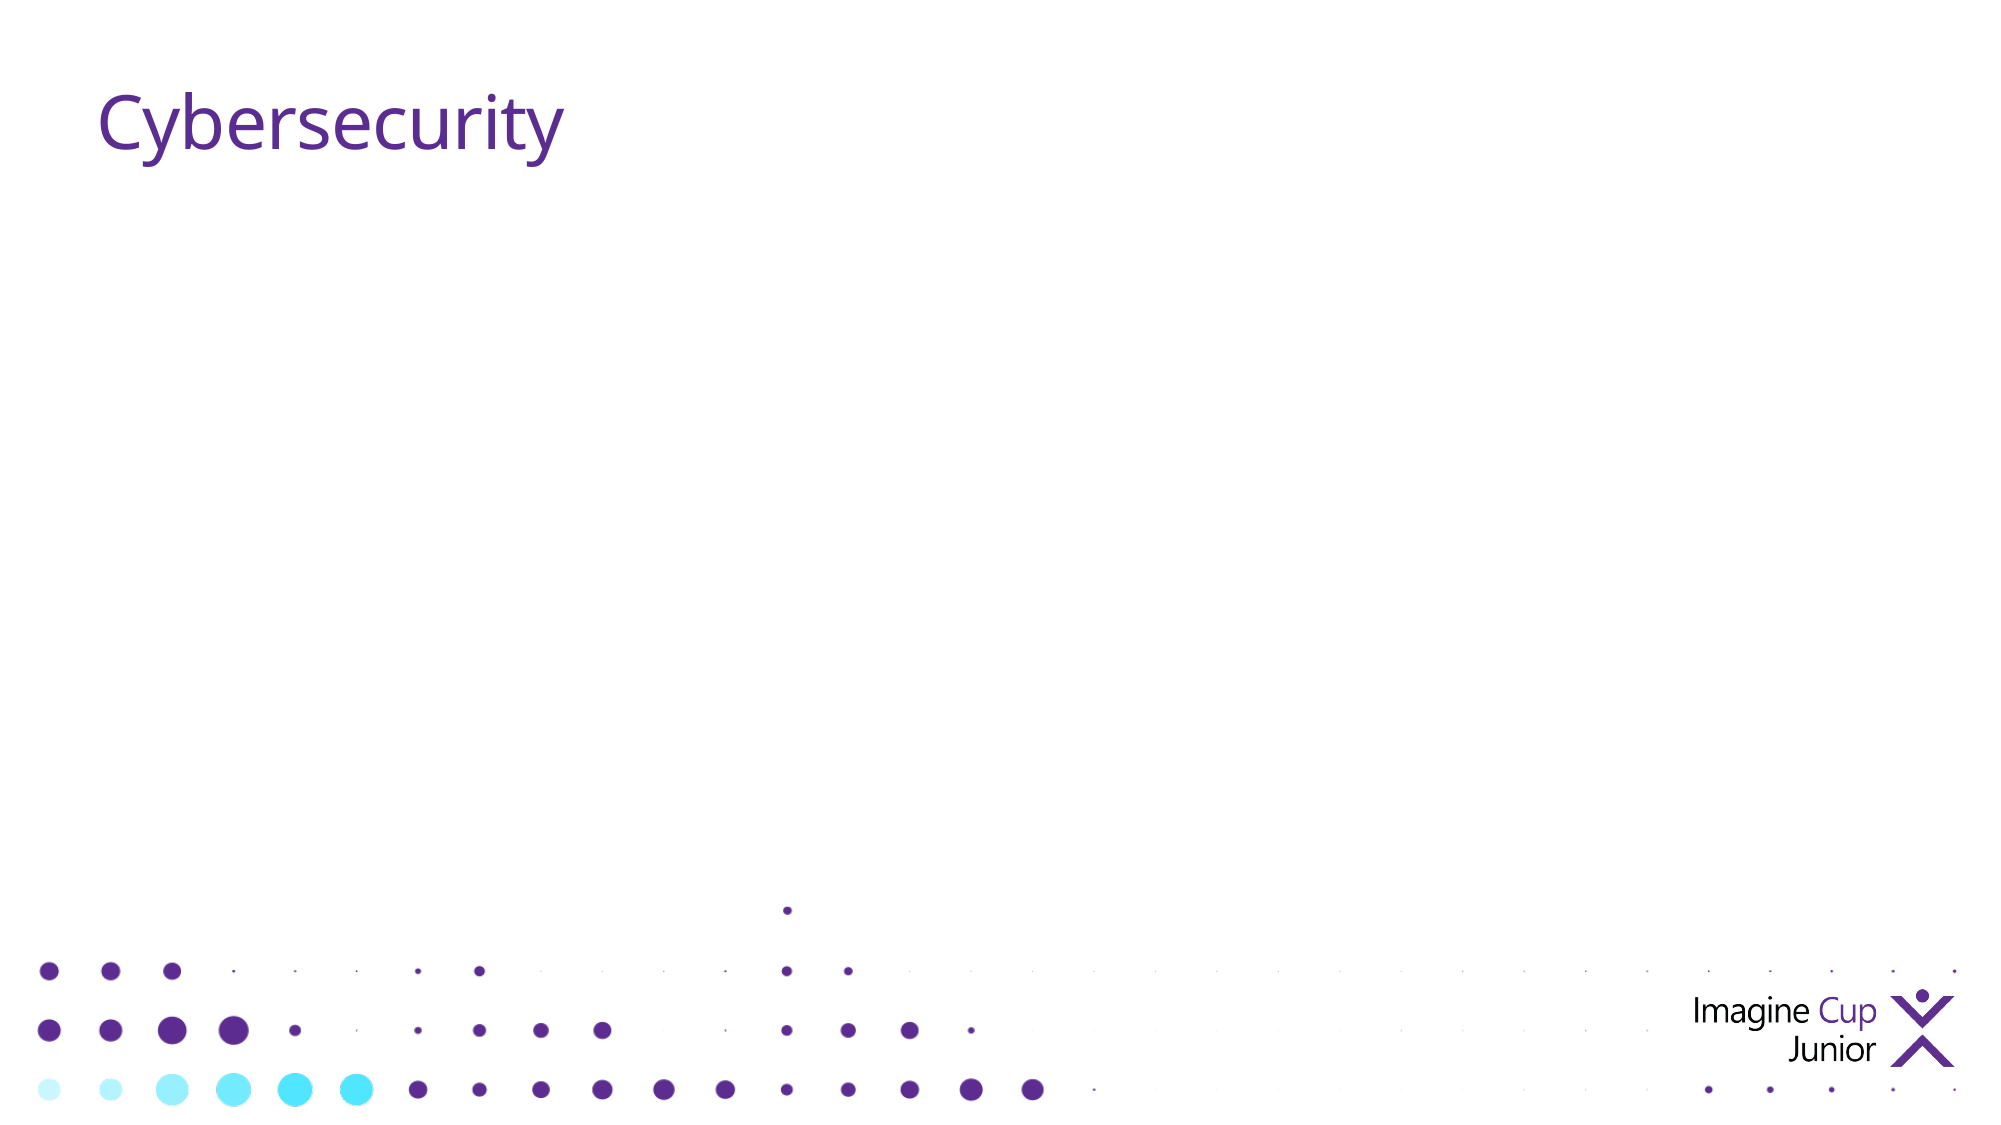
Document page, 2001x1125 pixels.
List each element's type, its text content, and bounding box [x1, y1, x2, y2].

title Cybersecurity [96, 75, 1904, 166]
picture [31, 858, 2000, 1117]
